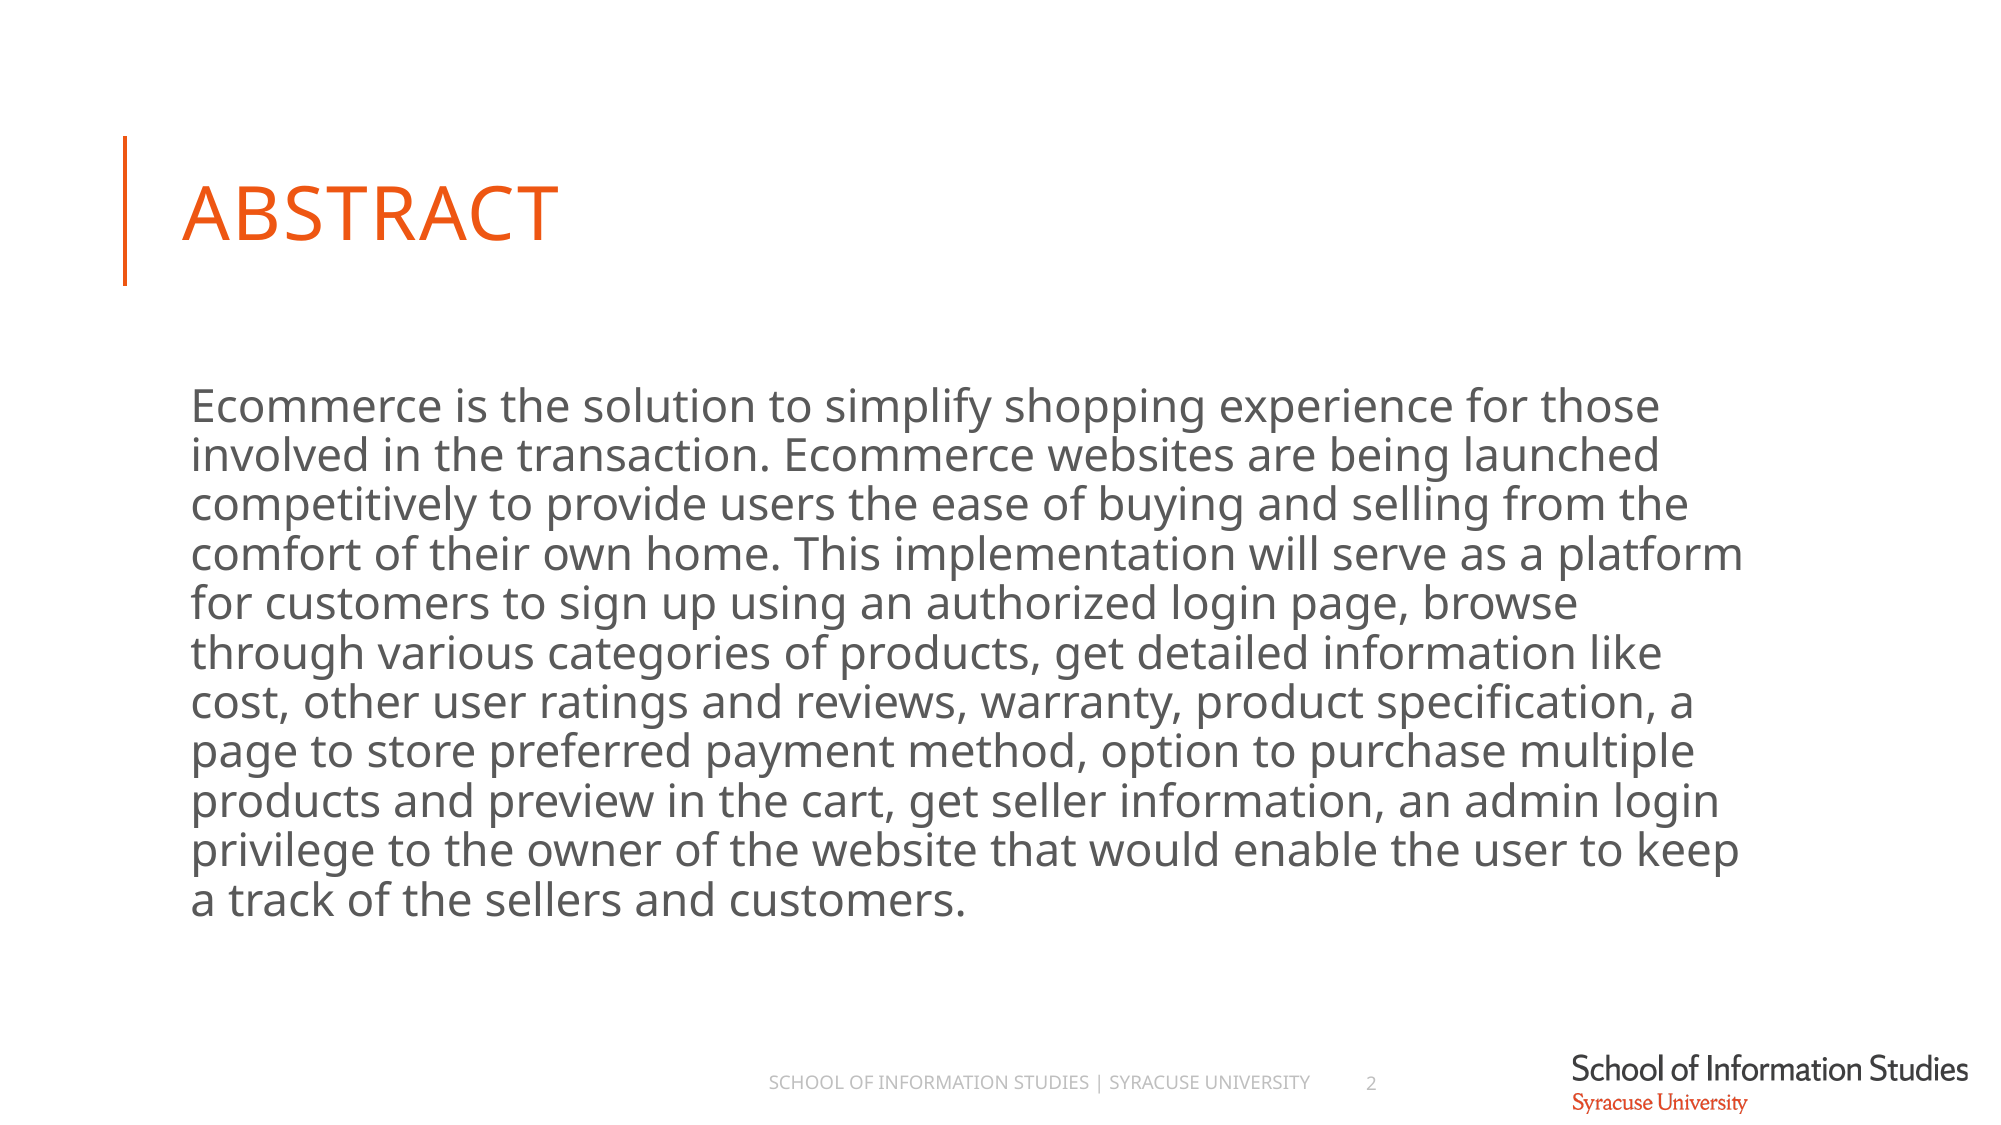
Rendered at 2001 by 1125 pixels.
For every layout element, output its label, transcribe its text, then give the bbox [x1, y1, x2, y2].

footer School of Information Studies | Syracuse University [584, 1061, 1325, 1107]
list Ecommerce is the solution to simplify shopping experience for those involved in the transaction. Ecommerce websites are being launched competitively to provide users the ease of buying and selling from the comfort of their own home. This implementation will serve as a platform for customers to sign up using an authorized login page, browse through various categories of products, get detailed information like cost, other user ratings and reviews, warranty, product specification, a page to store preferred payment method, option to purchase multiple products and preview in the cart, get seller information, an admin login privilege to the owner of the website that would enable the user to keep a track of the sellers and customers. [168, 375, 1763, 1035]
slide_number 2 [1351, 1062, 1556, 1108]
title ABSTRACT [168, 96, 1763, 342]
